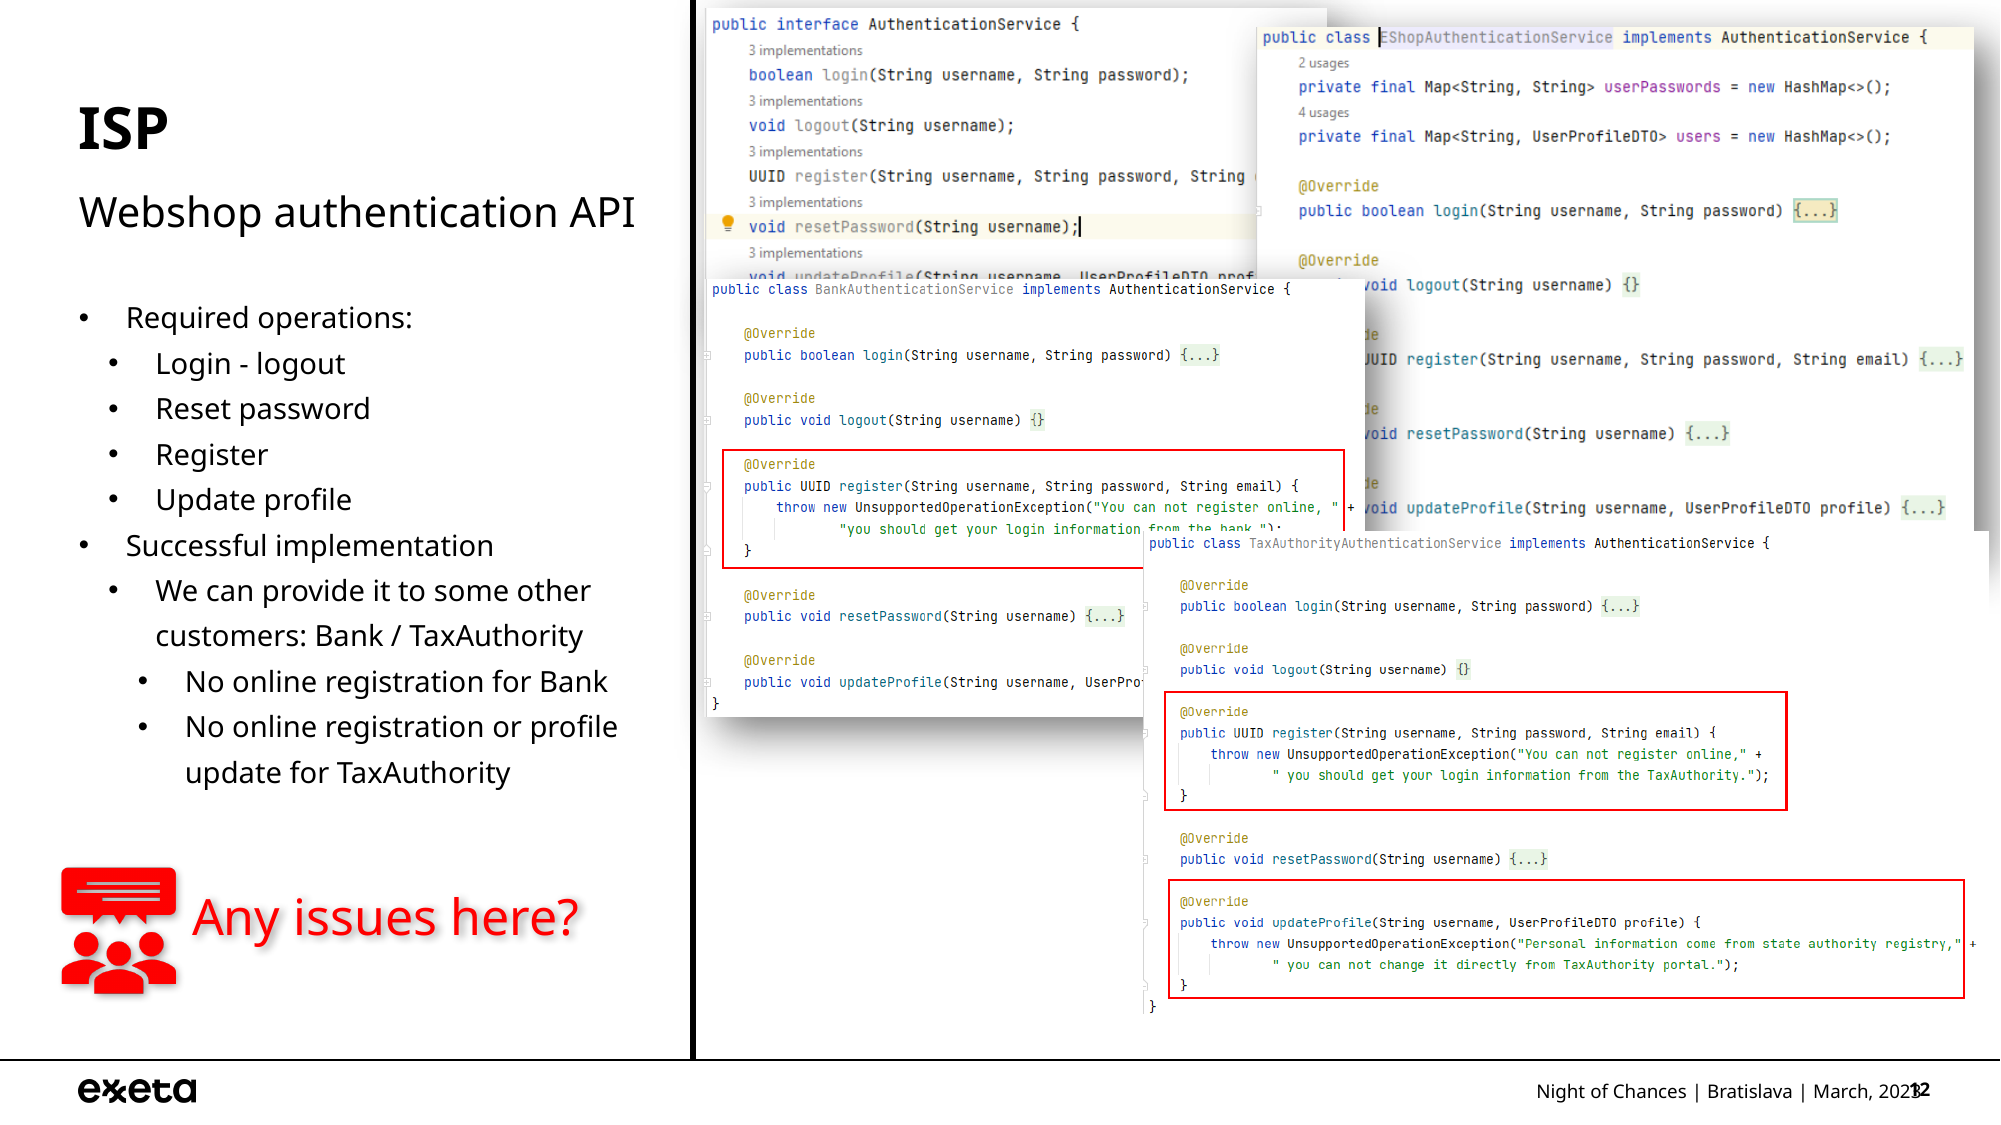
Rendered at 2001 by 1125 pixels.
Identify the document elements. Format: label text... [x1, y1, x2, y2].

list Webshop authentication API [78, 170, 697, 221]
picture [704, 8, 1989, 1014]
picture [78, 1079, 196, 1103]
list Required operations: Login - logout Reset password Register Update profile Successful implementation We can provide it to some other customers: Bank / TaxAuthority No online registration for Bank No online registration or profile update for TaxAuthority [78, 289, 668, 1018]
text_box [42, 855, 615, 1006]
footer Night of Chances | Bratislava | March, 2023 [408, 1078, 1922, 1104]
title ISP [78, 91, 697, 167]
